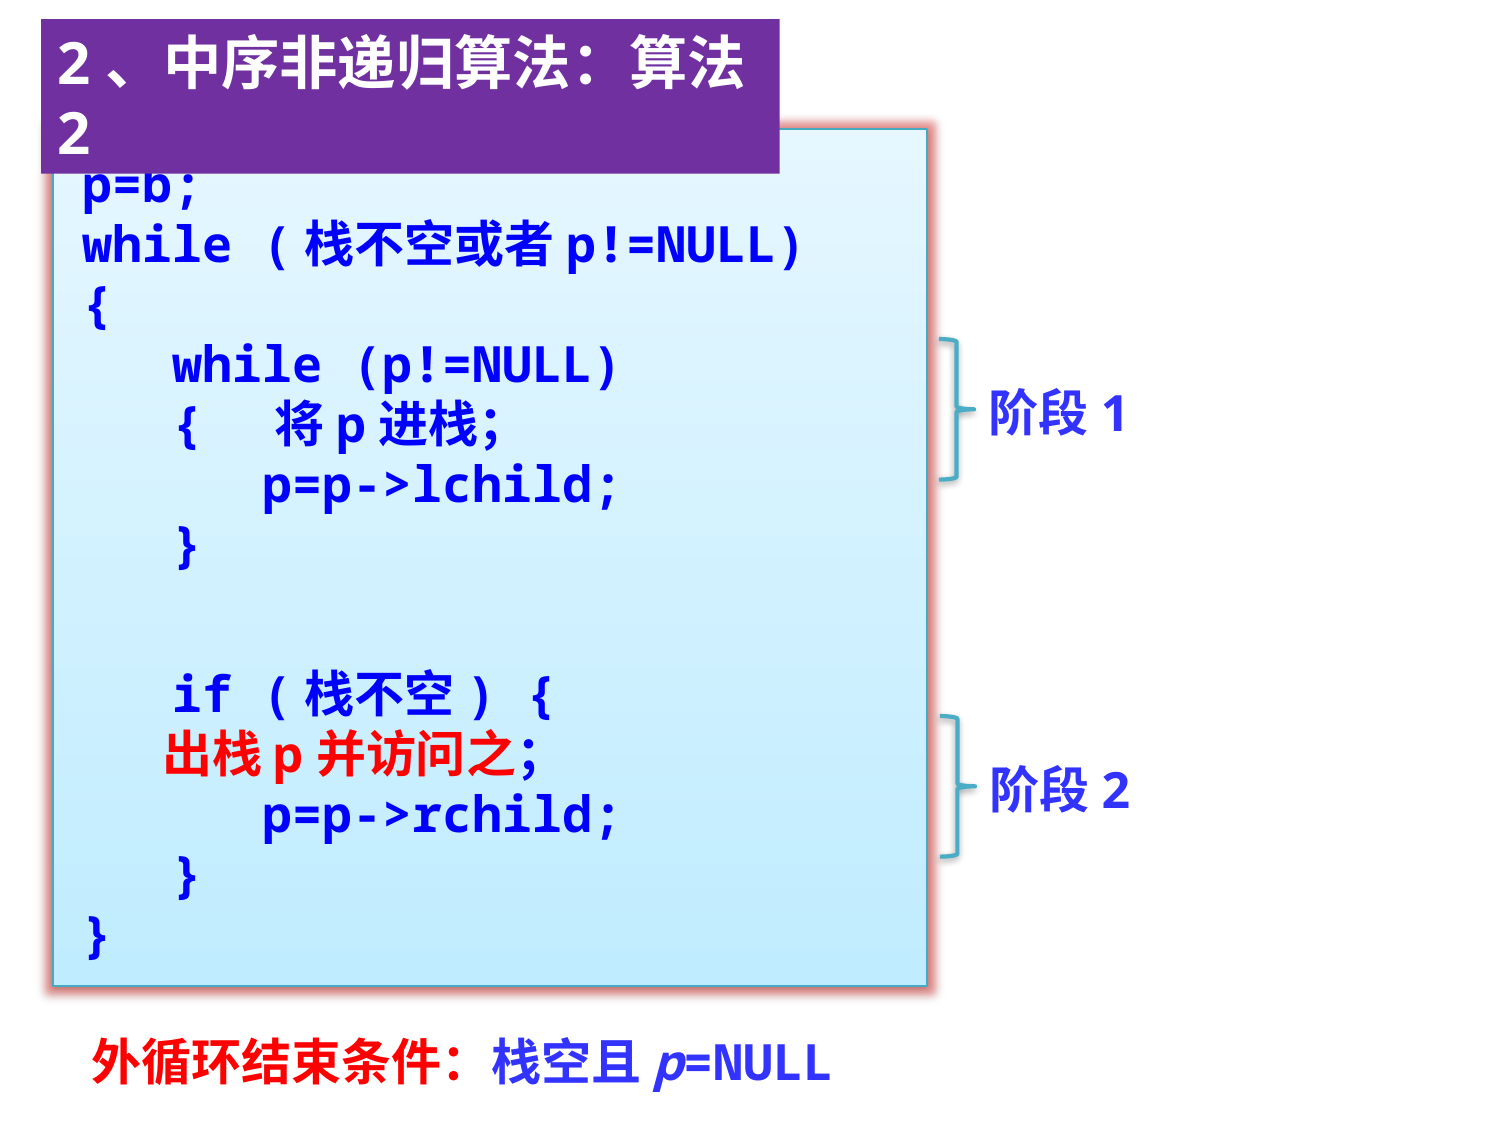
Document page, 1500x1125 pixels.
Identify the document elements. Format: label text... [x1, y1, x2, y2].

text_box 2、中序非递归算法：算法2 [41, 19, 780, 174]
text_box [938, 338, 1162, 480]
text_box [939, 715, 1163, 857]
text_box p=b; while (栈不空或者p!=NULL) { while (p!=NULL) { 将p进栈； p=p->lchild; } if (栈不空) { 出栈p并访问之； p=p->rchild; } } [52, 128, 928, 987]
text_box 外循环结束条件：栈空且p=NULL [76, 1023, 987, 1098]
